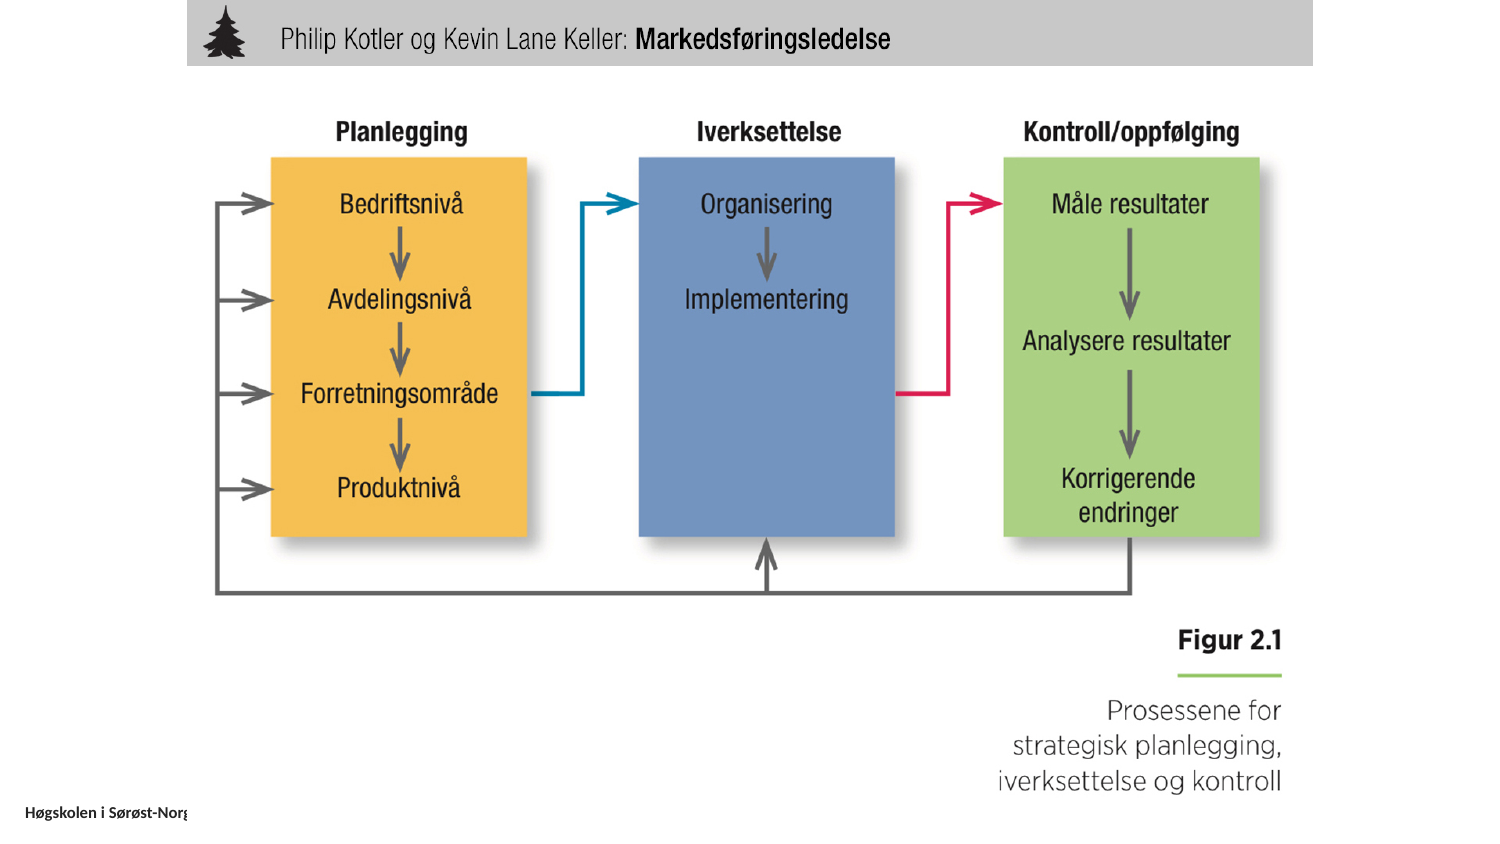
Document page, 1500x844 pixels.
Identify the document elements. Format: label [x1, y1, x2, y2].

picture [187, 0, 1313, 844]
